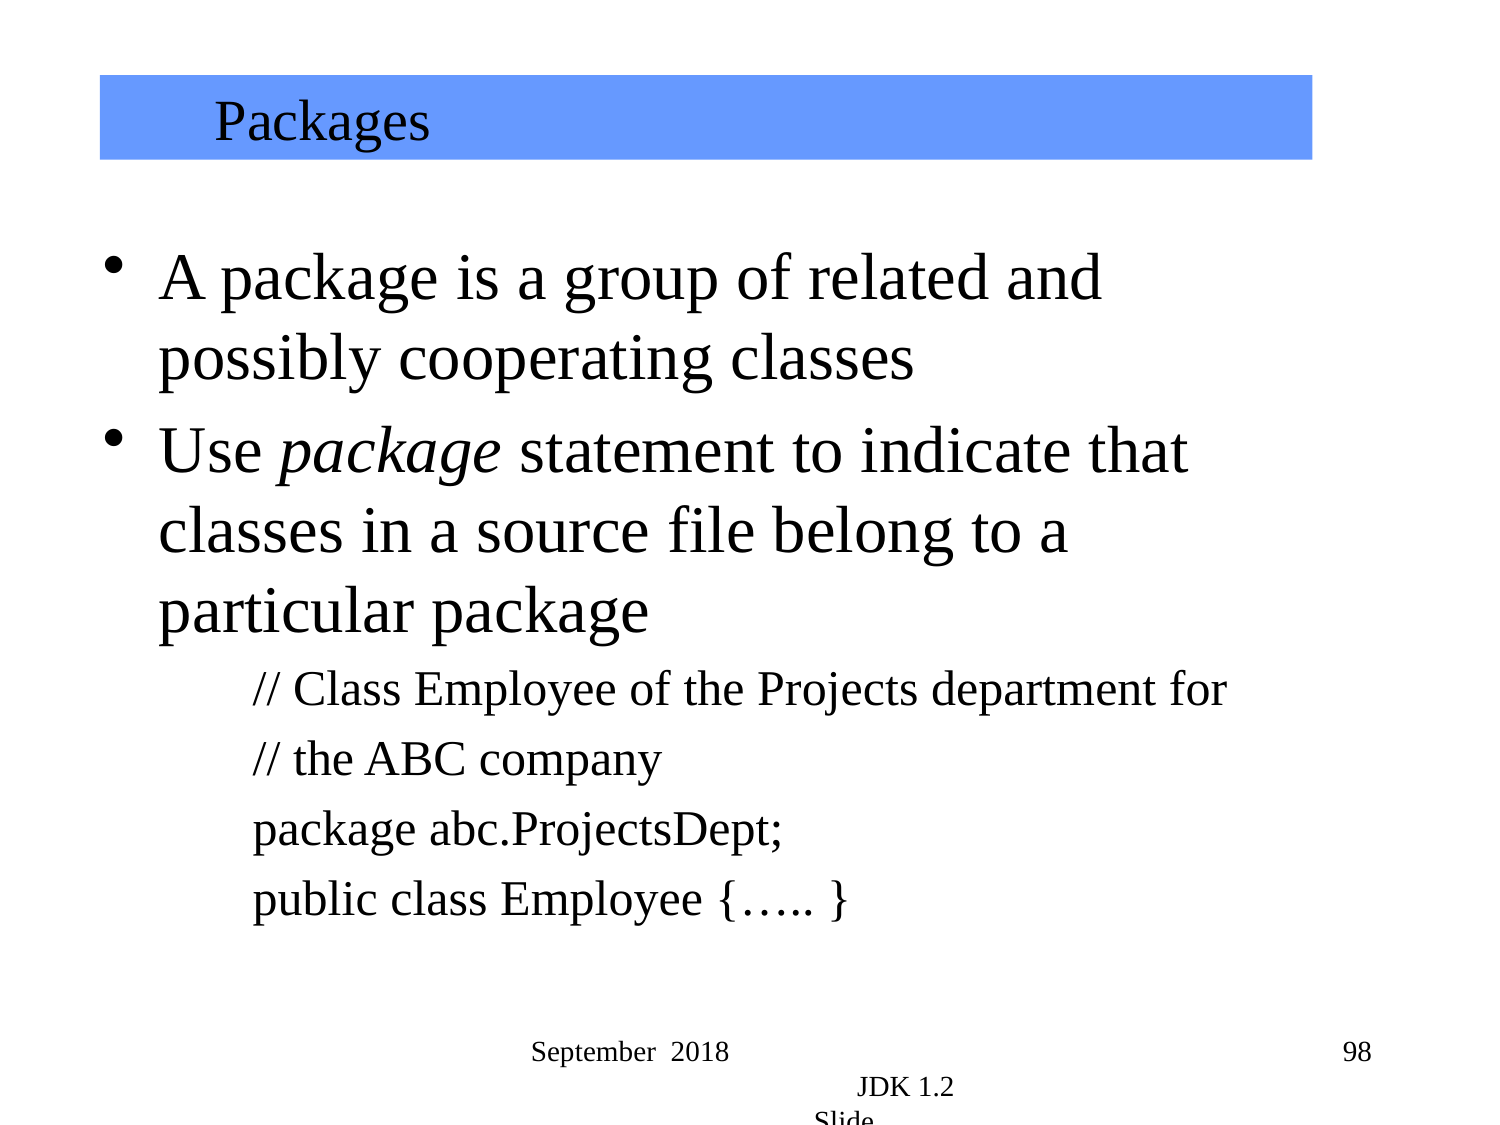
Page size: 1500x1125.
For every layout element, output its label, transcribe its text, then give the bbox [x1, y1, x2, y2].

footer September 2018 JDK 1.2 Slide [512, 1024, 988, 1101]
text_box Packages [99, 75, 1313, 160]
slide_number 98 [1074, 1024, 1388, 1101]
text_box A package is a group of related and possibly cooperating classes Use package statement to indicate that classes in a source file belong to a particular package // Class Employee of the Projects department for // the ABC company package abc.ProjectsDept; public class Employee {….. } [87, 224, 1356, 975]
